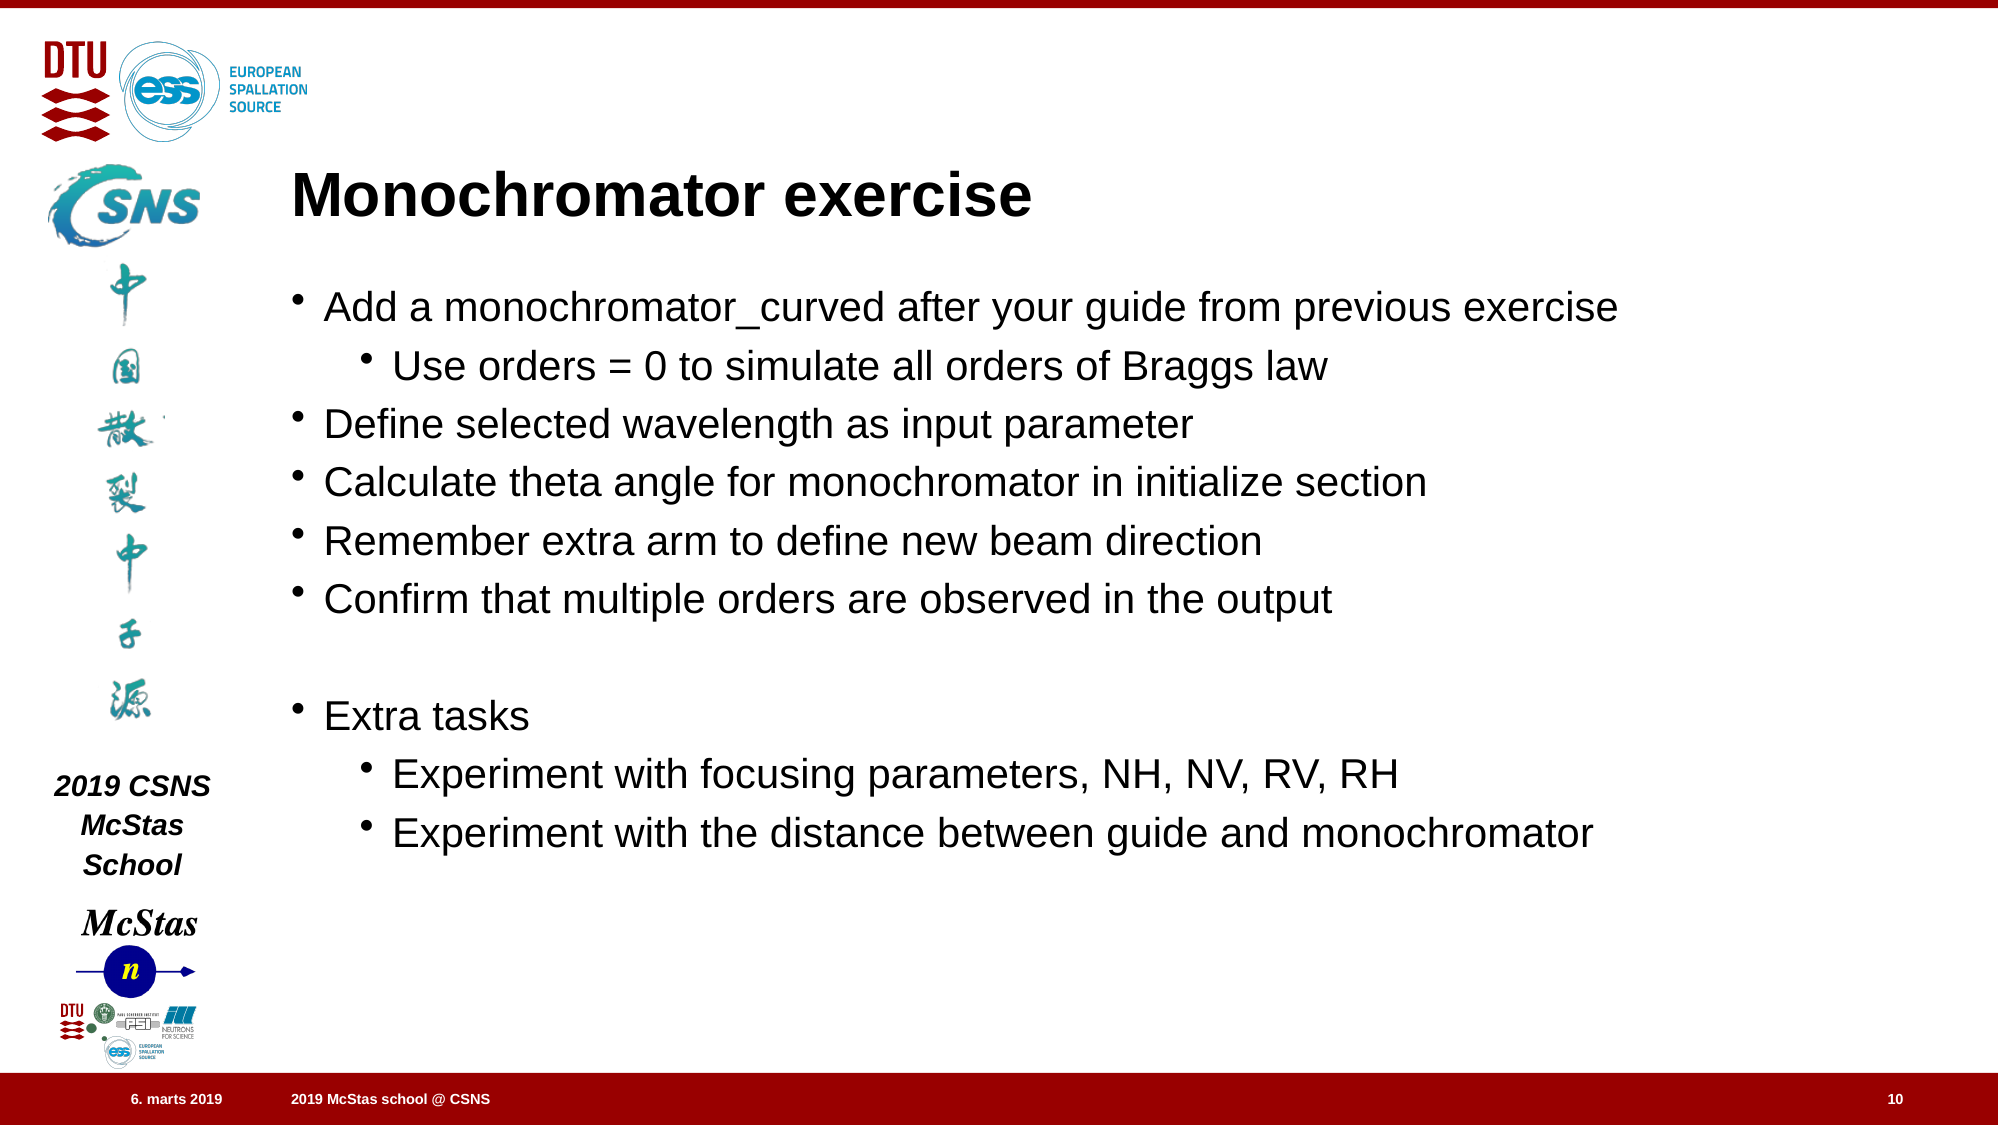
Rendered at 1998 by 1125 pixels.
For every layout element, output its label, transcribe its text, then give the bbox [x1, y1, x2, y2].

picture [119, 41, 307, 142]
picture [48, 162, 209, 744]
picture [59, 908, 213, 999]
picture [86, 1003, 197, 1069]
picture [116, 1013, 160, 1030]
slide_number 10 [1886, 1088, 1909, 1110]
text_box [1099, 279, 1823, 1026]
list Add a monochromator_curved after your guide from previous exercise Use orders = 0 to simulate all orders of Braggs law Define selected wavelength as input parameter Calculate theta angle for monochromator in initialize section Remember extra arm to define new beam direction Confirm that multiple orders are observed in the output Extra tasks Experiment with focusing parameters, NH, NV, RV, RH Experiment with the distance between guide and monochromator [290, 279, 1704, 1027]
title Monochromator exercise [290, 69, 1820, 230]
